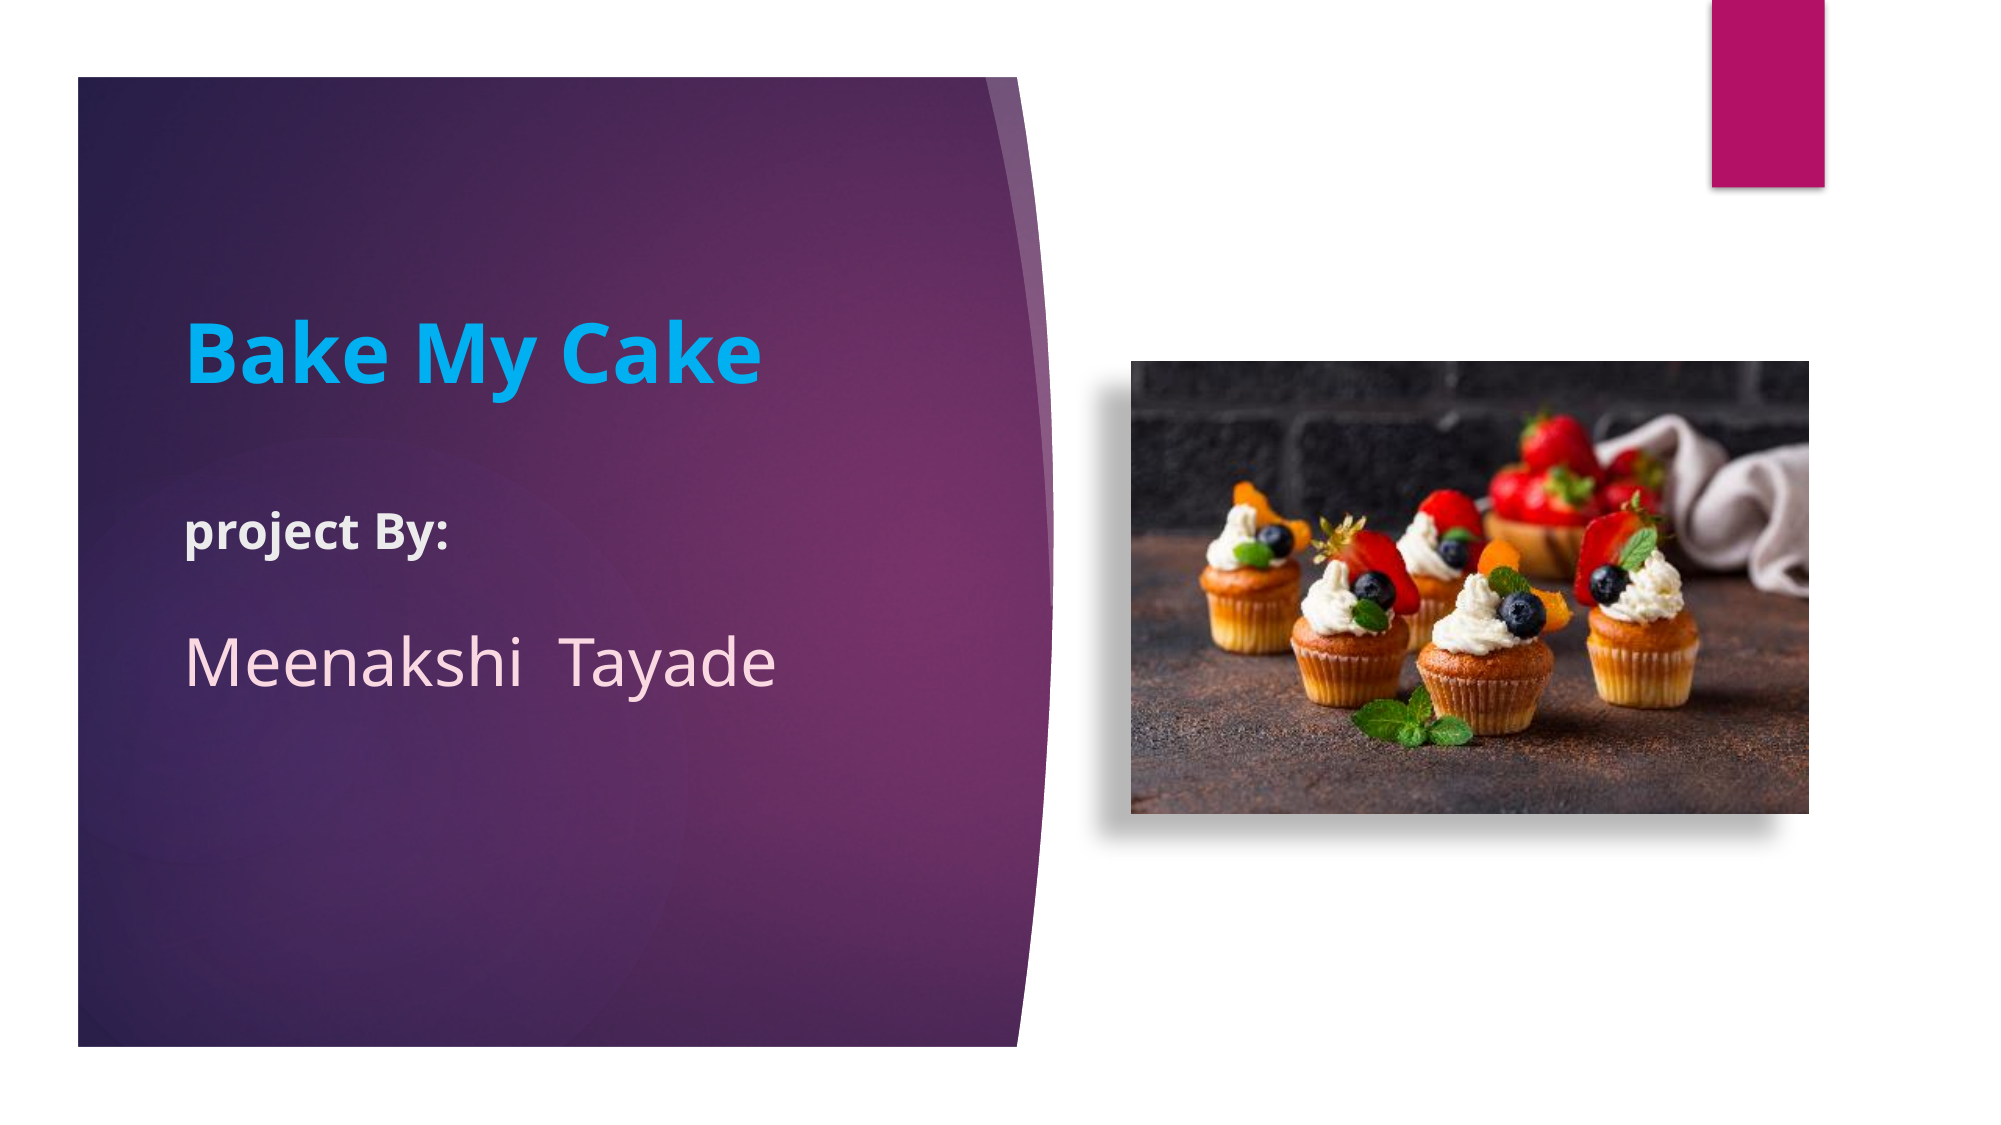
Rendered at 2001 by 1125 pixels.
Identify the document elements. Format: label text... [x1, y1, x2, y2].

picture [1130, 361, 1809, 815]
title Bake My Cake project By: Meenakshi Tayade [169, 274, 954, 925]
